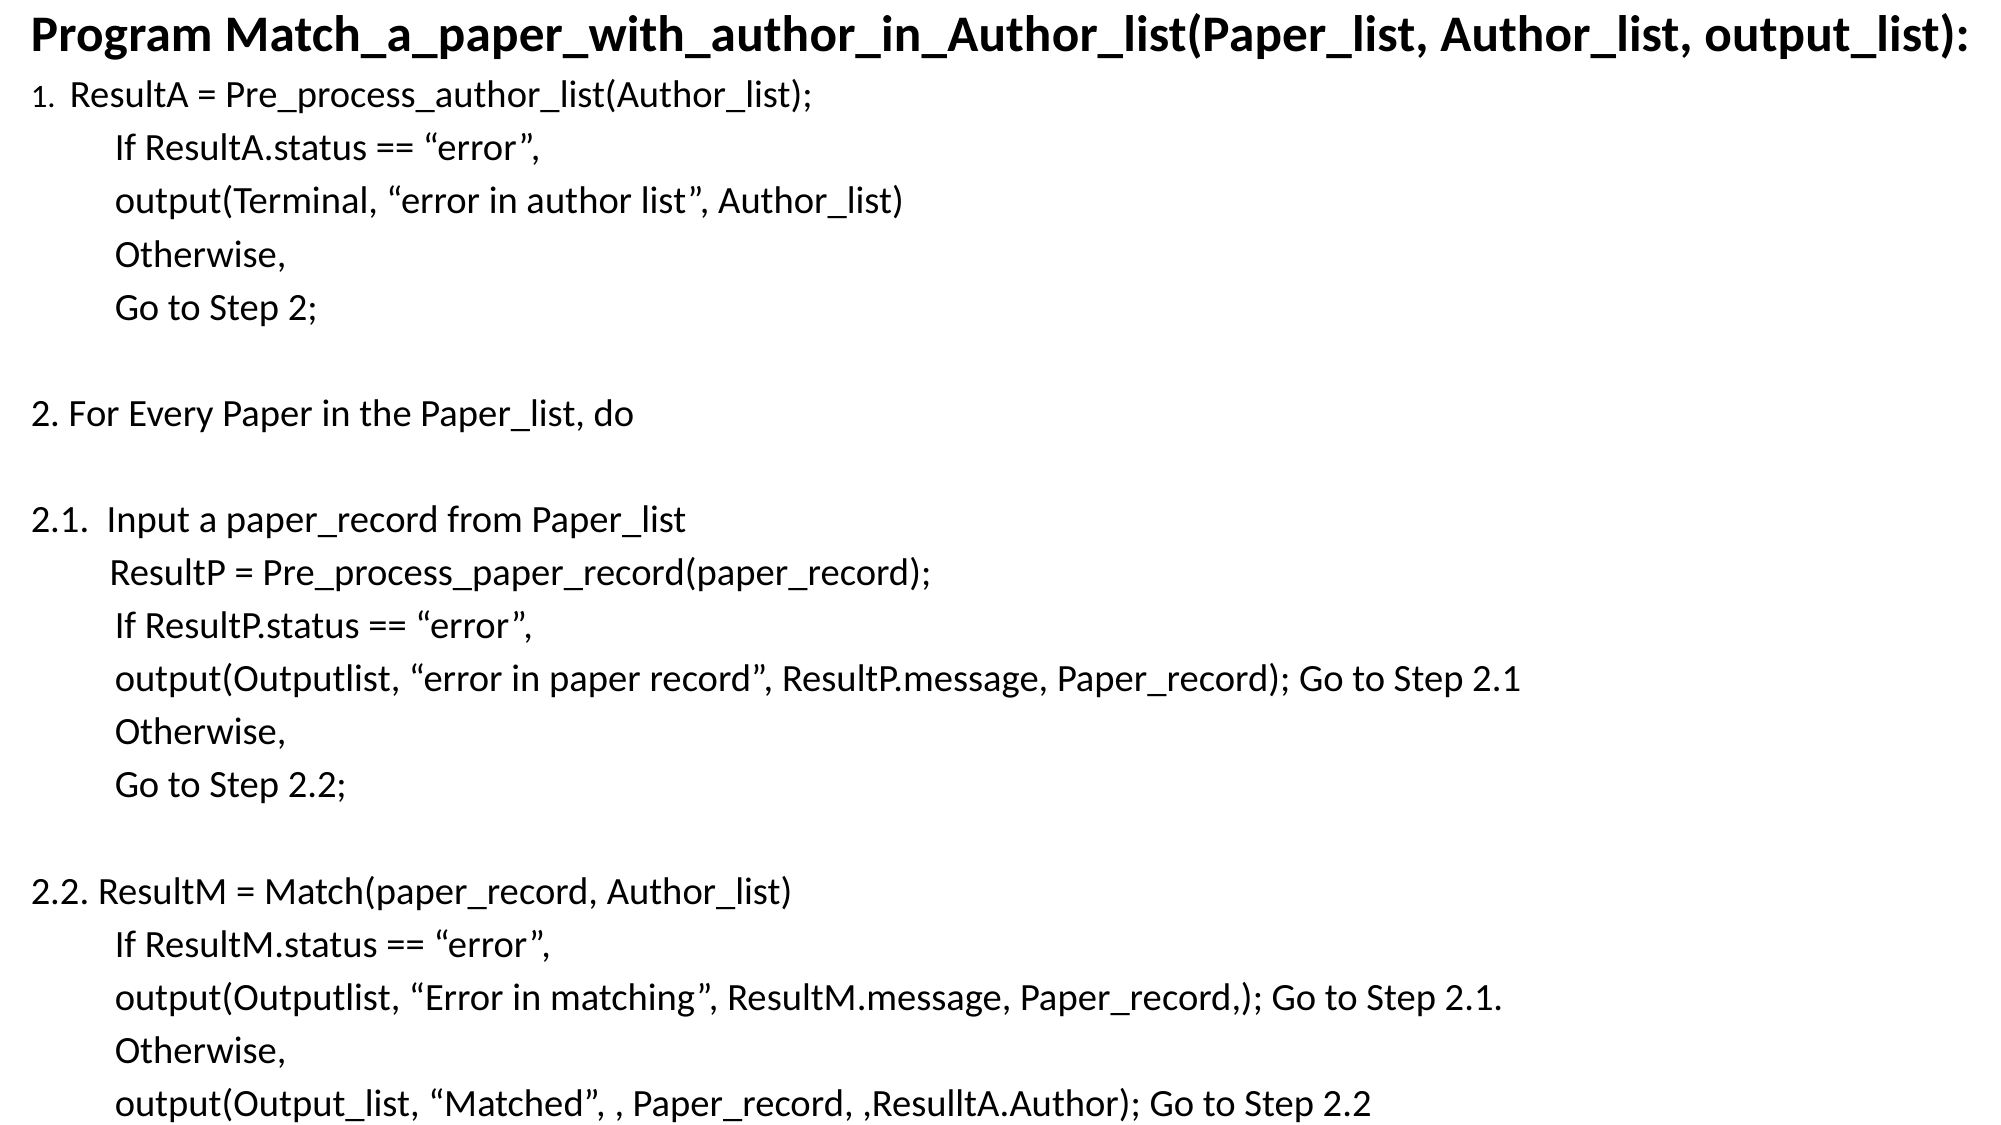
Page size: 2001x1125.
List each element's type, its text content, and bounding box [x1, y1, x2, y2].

list Program Match_a_paper_with_author_in_Author_list(Paper_list, Author_list, output_list): 1. ResultA = Pre_process_author_list(Author_list); If ResultA.status == “error”, output(Terminal, “error in author list”, Author_list) Otherwise, Go to Step 2; 2. For Every Paper in the Paper_list, do 2.1. Input a paper_record from Paper_list ResultP = Pre_process_paper_record(paper_record); If ResultP.status == “error”, output(Outputlist, “error in paper record”, ResultP.message, Paper_record); Go to Step 2.1 Otherwise, Go to Step 2.2; 2.2. ResultM = Match(paper_record, Author_list) If ResultM.status == “error”, output(Outputlist, “Error in matching”, ResultM.message, Paper_record,); Go to Step 2.1. Otherwise, output(Output_list, “Matched”, , Paper_record, ,ResulltA.Author); Go to Step 2.2 [15, 0, 2000, 1125]
